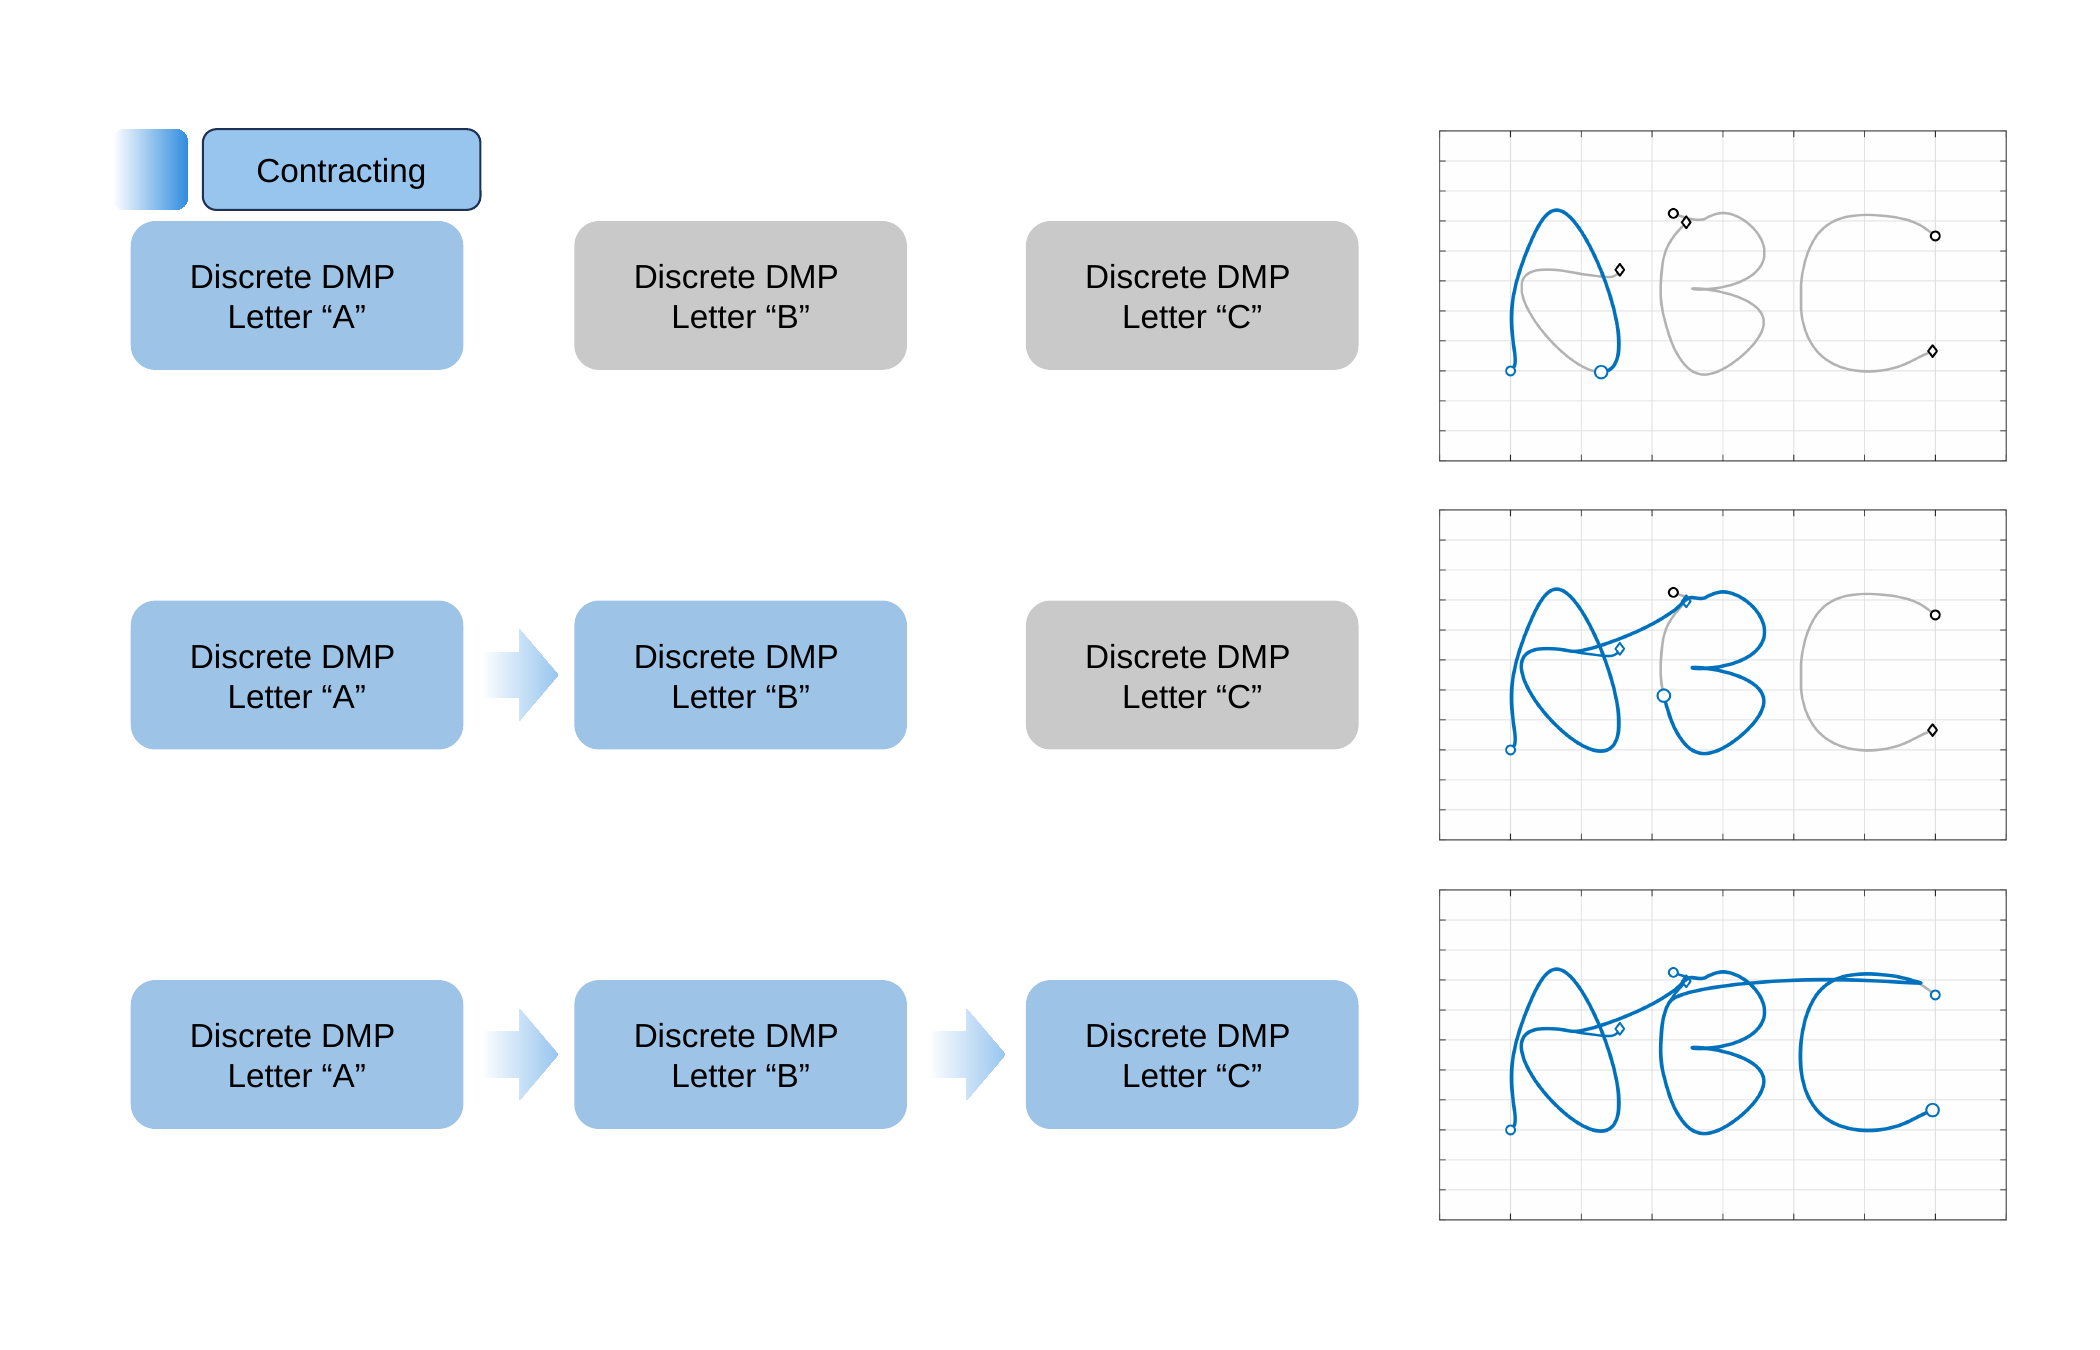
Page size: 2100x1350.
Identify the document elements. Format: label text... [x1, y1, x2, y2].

text_box Discrete DMP Letter “C” [1024, 599, 1360, 751]
text_box Discrete DMP Letter “A” [129, 220, 465, 371]
text_box Discrete DMP Letter “C” [1024, 979, 1360, 1130]
text_box Discrete DMP Letter “B” [573, 979, 909, 1130]
text_box Discrete DMP Letter “B” [573, 599, 909, 751]
text_box [479, 1005, 560, 1104]
picture [1438, 888, 2008, 1221]
text_box Discrete DMP Letter “A” [129, 599, 465, 751]
text_box Contracting [201, 128, 482, 211]
picture [1438, 129, 2008, 462]
text_box Discrete DMP Letter “C” [1024, 220, 1360, 371]
text_box [479, 626, 560, 724]
text_box [111, 128, 189, 211]
picture [1438, 508, 2008, 842]
text_box [926, 1005, 1007, 1104]
text_box Discrete DMP Letter “A” [129, 979, 465, 1130]
text_box Discrete DMP Letter “B” [573, 220, 909, 371]
